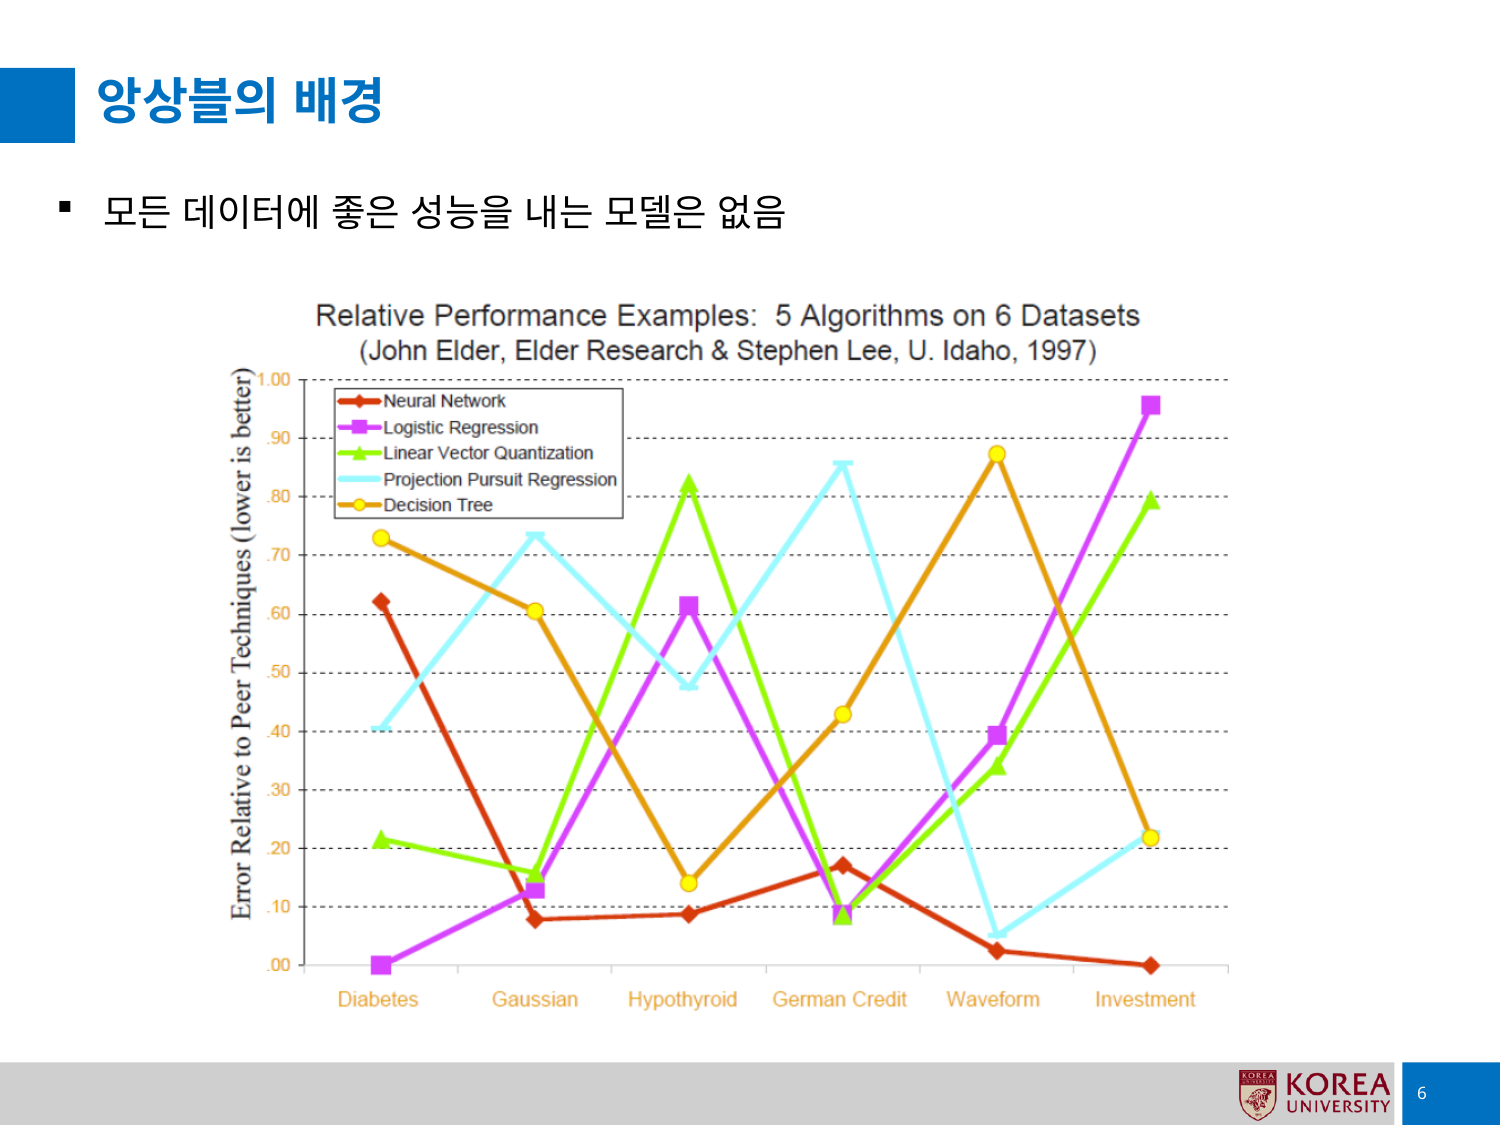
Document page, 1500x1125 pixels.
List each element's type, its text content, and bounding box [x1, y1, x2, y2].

picture [215, 289, 1239, 1023]
picture [1239, 1070, 1390, 1121]
text_box 모든 데이터에 좋은 성능을 내는 모델은 없음 [41, 181, 1484, 312]
title 앙상블의 배경 [95, 75, 1449, 134]
